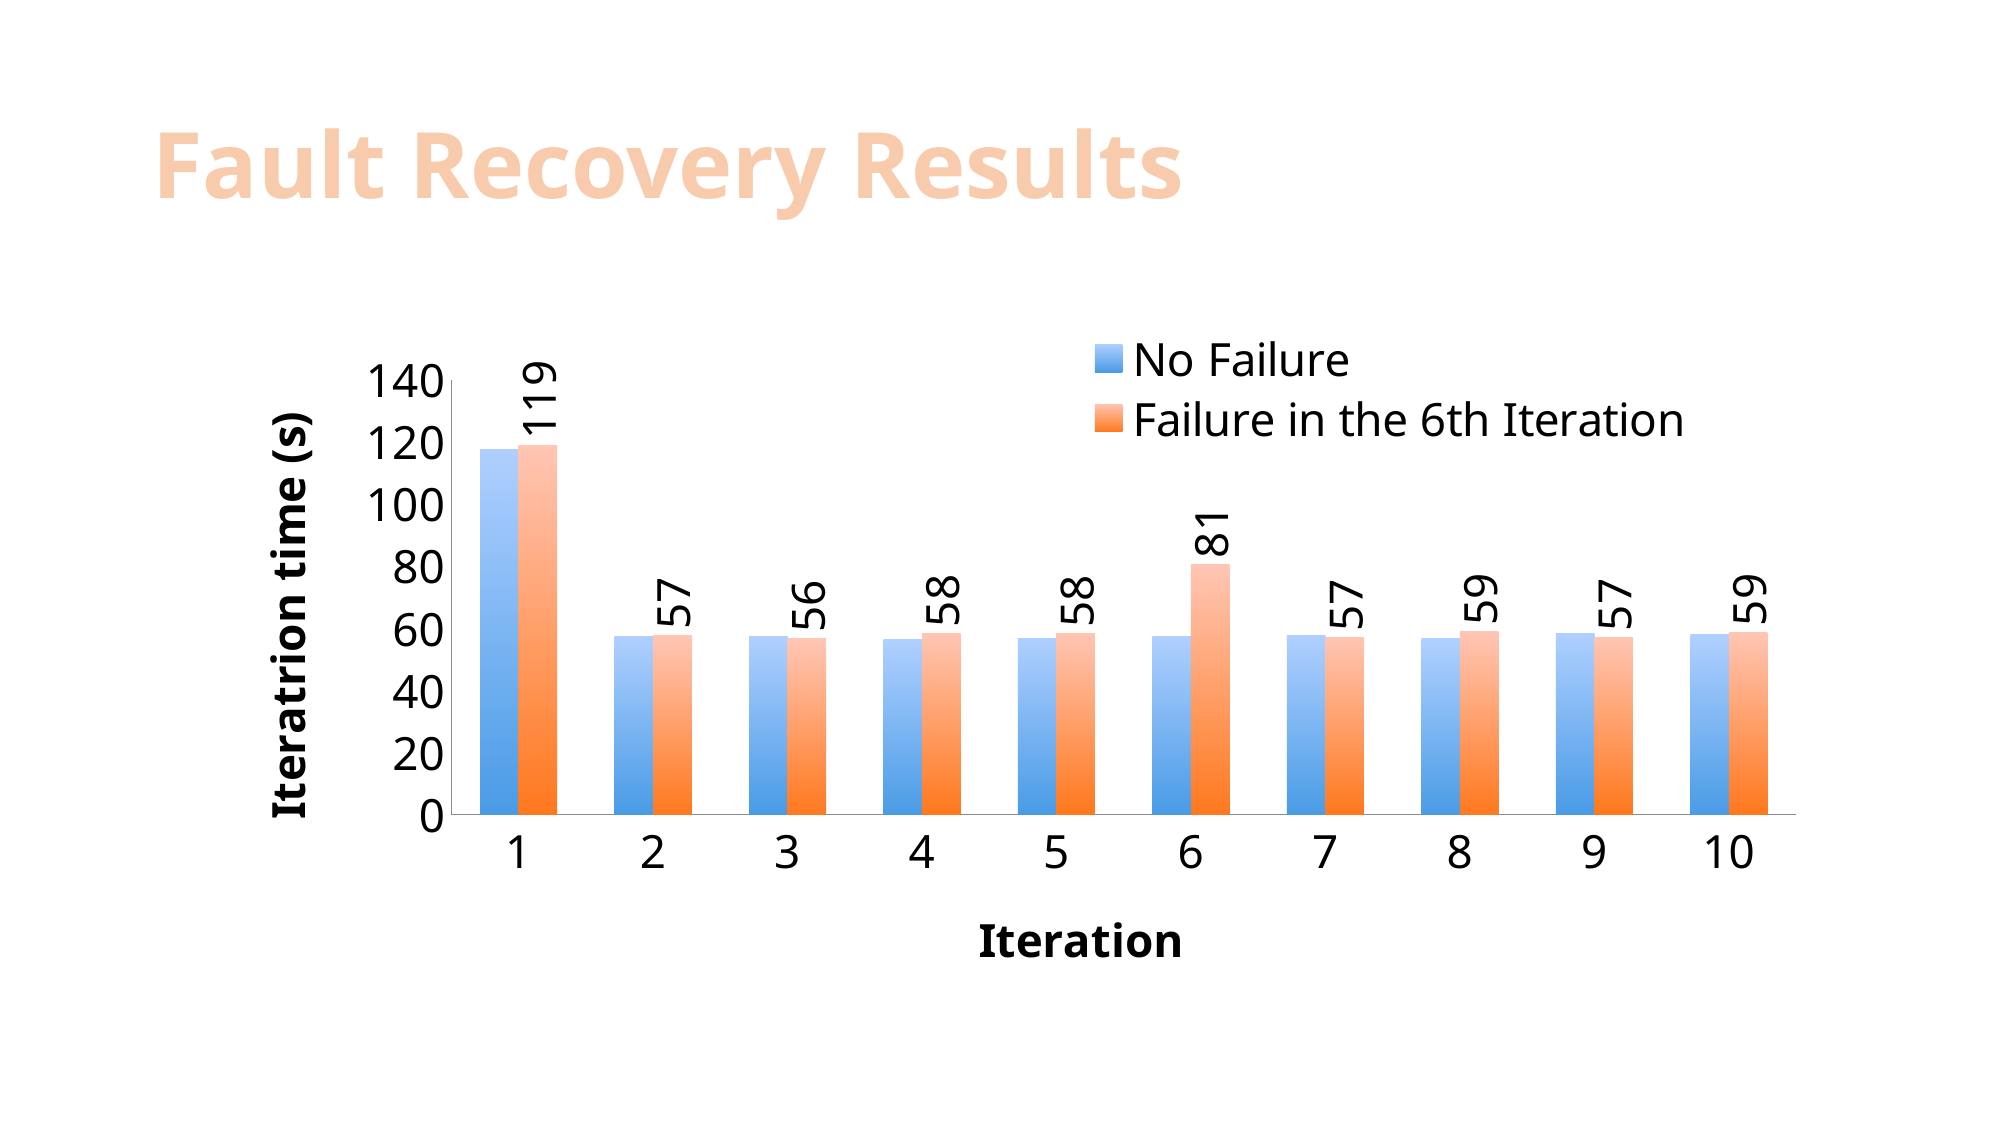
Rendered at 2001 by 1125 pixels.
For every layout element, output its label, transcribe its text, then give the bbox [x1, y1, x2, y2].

title Fault Recovery Results [137, 59, 1863, 278]
chart [137, 299, 1863, 1014]
